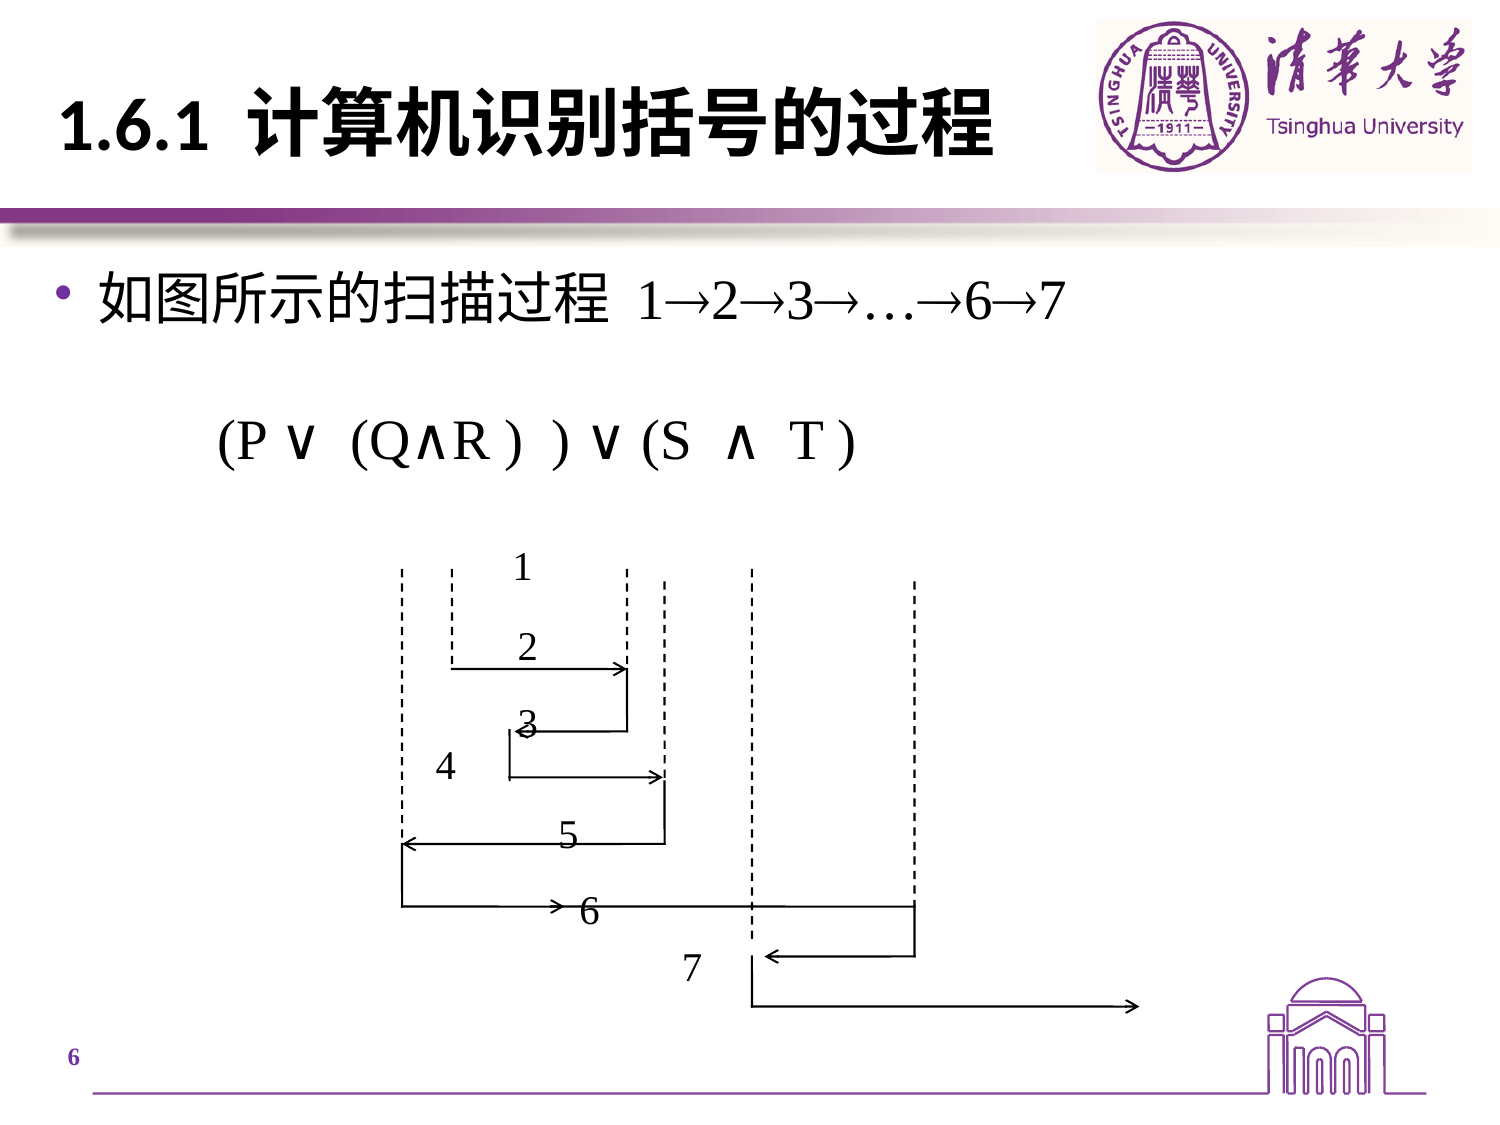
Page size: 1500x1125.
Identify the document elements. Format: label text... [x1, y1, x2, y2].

text_box [402, 836, 665, 852]
text_box [514, 724, 627, 739]
text_box [751, 999, 1140, 1014]
title 1.6.1 计算机识别括号的过程 [41, 45, 1097, 197]
text_box [451, 661, 626, 677]
text_box [764, 949, 915, 964]
text_box [509, 770, 663, 785]
picture [0, 208, 1500, 247]
list 如图所示的扫描过程 123…67 (P ∨ (Q∧R ) ) ∨ (S ∧ T ) 1 2 3 4 5 6 7 [41, 262, 1425, 1005]
picture [1096, 19, 1472, 173]
